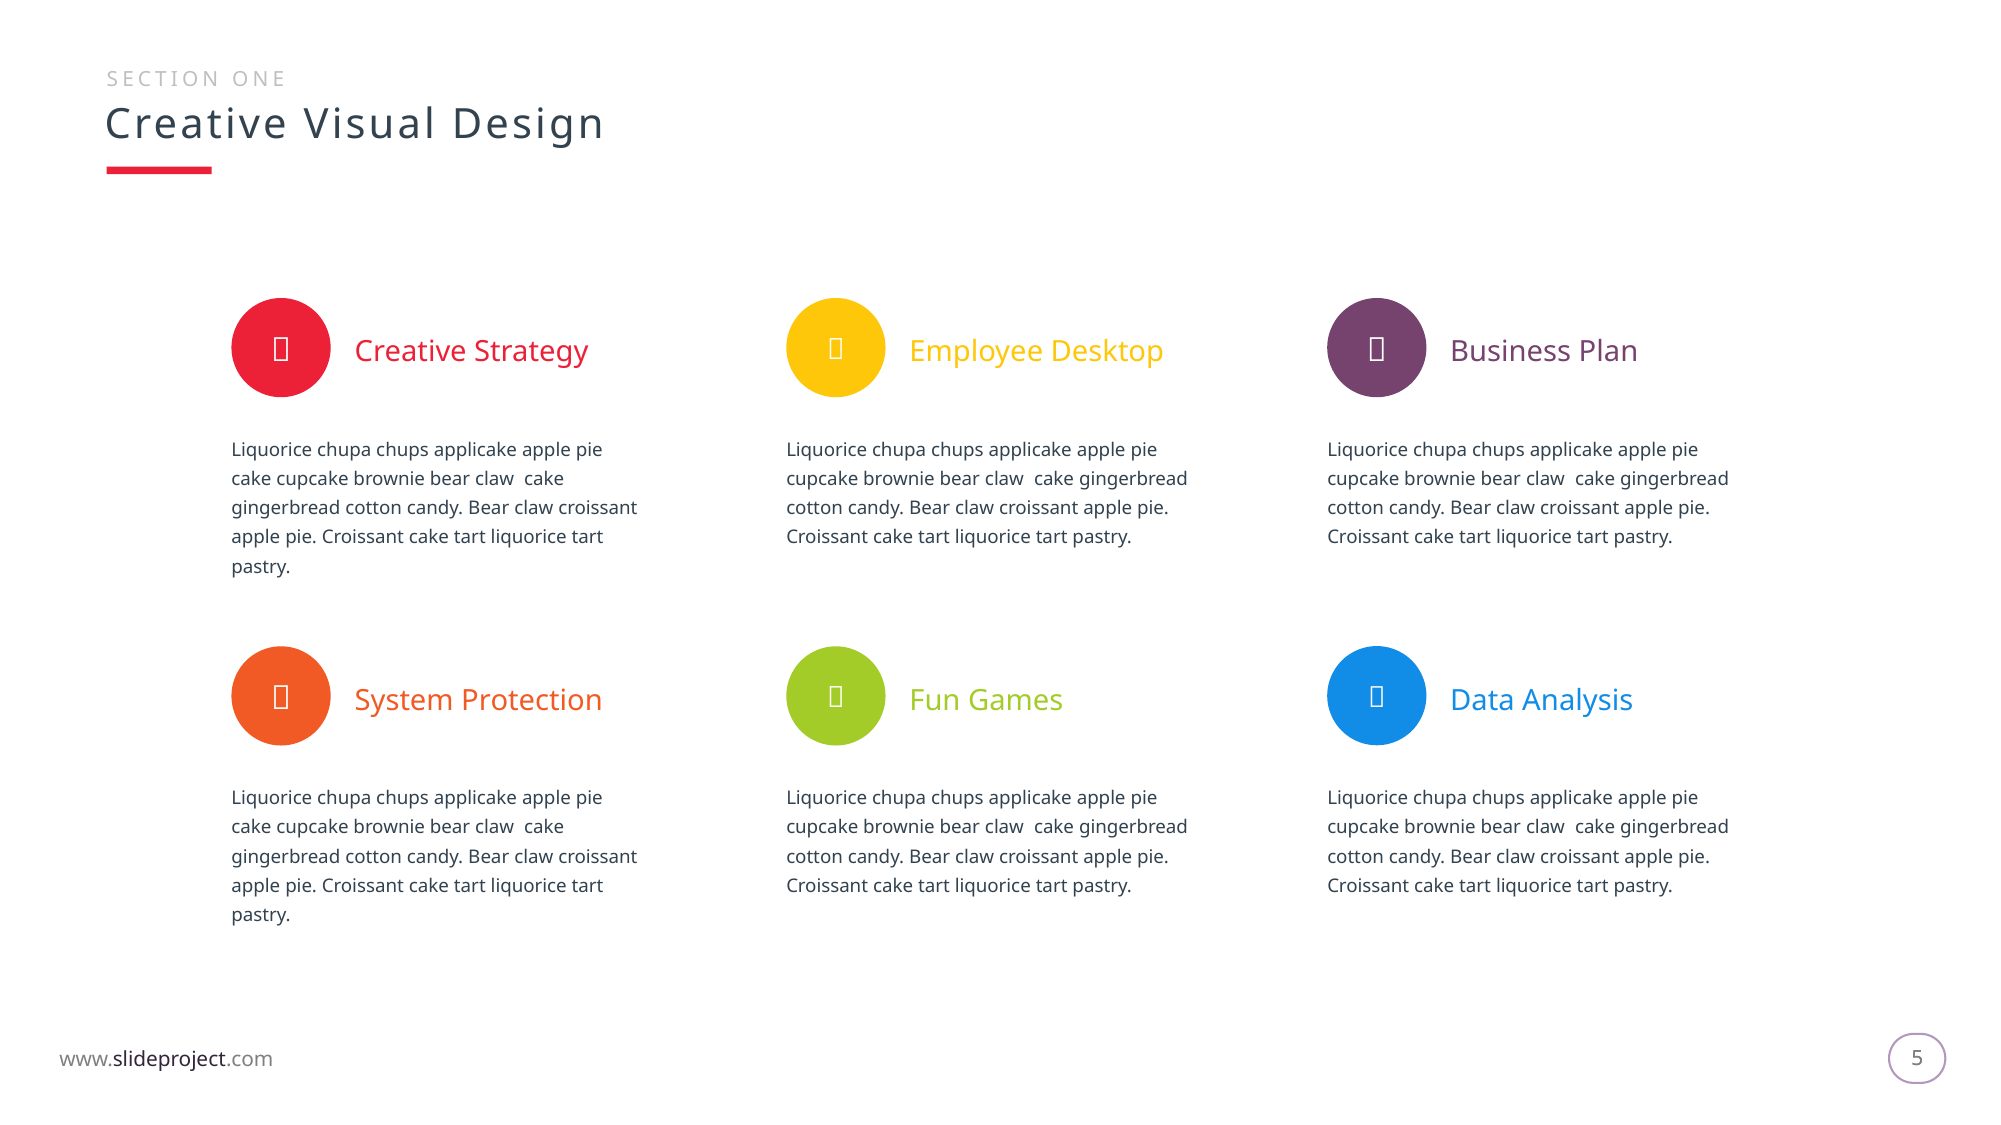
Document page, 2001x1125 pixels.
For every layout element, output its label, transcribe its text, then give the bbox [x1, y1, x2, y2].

text_box Employee Desktop [909, 332, 1200, 368]
list Creative Visual Design [104, 102, 1894, 153]
text_box Liquorice chupa chups applicake apple pie cupcake brownie bear claw cake gingerbread cotton candy. Bear claw croissant apple pie. Croissant cake tart liquorice tart pastry. [1327, 779, 1741, 909]
text_box Creative Strategy [354, 332, 645, 368]
text_box Business Plan [1450, 332, 1741, 368]
text_box Fun Games [909, 680, 1200, 716]
text_box Liquorice chupa chups applicake apple pie cake cupcake brownie bear claw cake gingerbread cotton candy. Bear claw croissant apple pie. Croissant cake tart liquorice tart pastry. [231, 779, 645, 909]
text_box  [230, 296, 332, 399]
text_box 5 [1881, 1026, 1953, 1091]
text_box  [785, 296, 887, 399]
text_box Liquorice chupa chups applicake apple pie cupcake brownie bear claw cake gingerbread cotton candy. Bear claw croissant apple pie. Croissant cake tart liquorice tart pastry. [786, 430, 1200, 561]
text_box System Protection [354, 680, 645, 716]
text_box  [1326, 296, 1428, 399]
list SECTION ONE [106, 68, 1896, 94]
text_box Liquorice chupa chups applicake apple pie cupcake brownie bear claw cake gingerbread cotton candy. Bear claw croissant apple pie. Croissant cake tart liquorice tart pastry. [786, 779, 1200, 909]
text_box Data Analysis [1450, 680, 1741, 716]
text_box  [1326, 645, 1428, 747]
text_box  [785, 645, 887, 747]
text_box  [230, 645, 332, 747]
text_box Liquorice chupa chups applicake apple pie cupcake brownie bear claw cake gingerbread cotton candy. Bear claw croissant apple pie. Croissant cake tart liquorice tart pastry. [1327, 430, 1741, 561]
text_box Liquorice chupa chups applicake apple pie cake cupcake brownie bear claw cake gingerbread cotton candy. Bear claw croissant apple pie. Croissant cake tart liquorice tart pastry. [231, 430, 645, 561]
